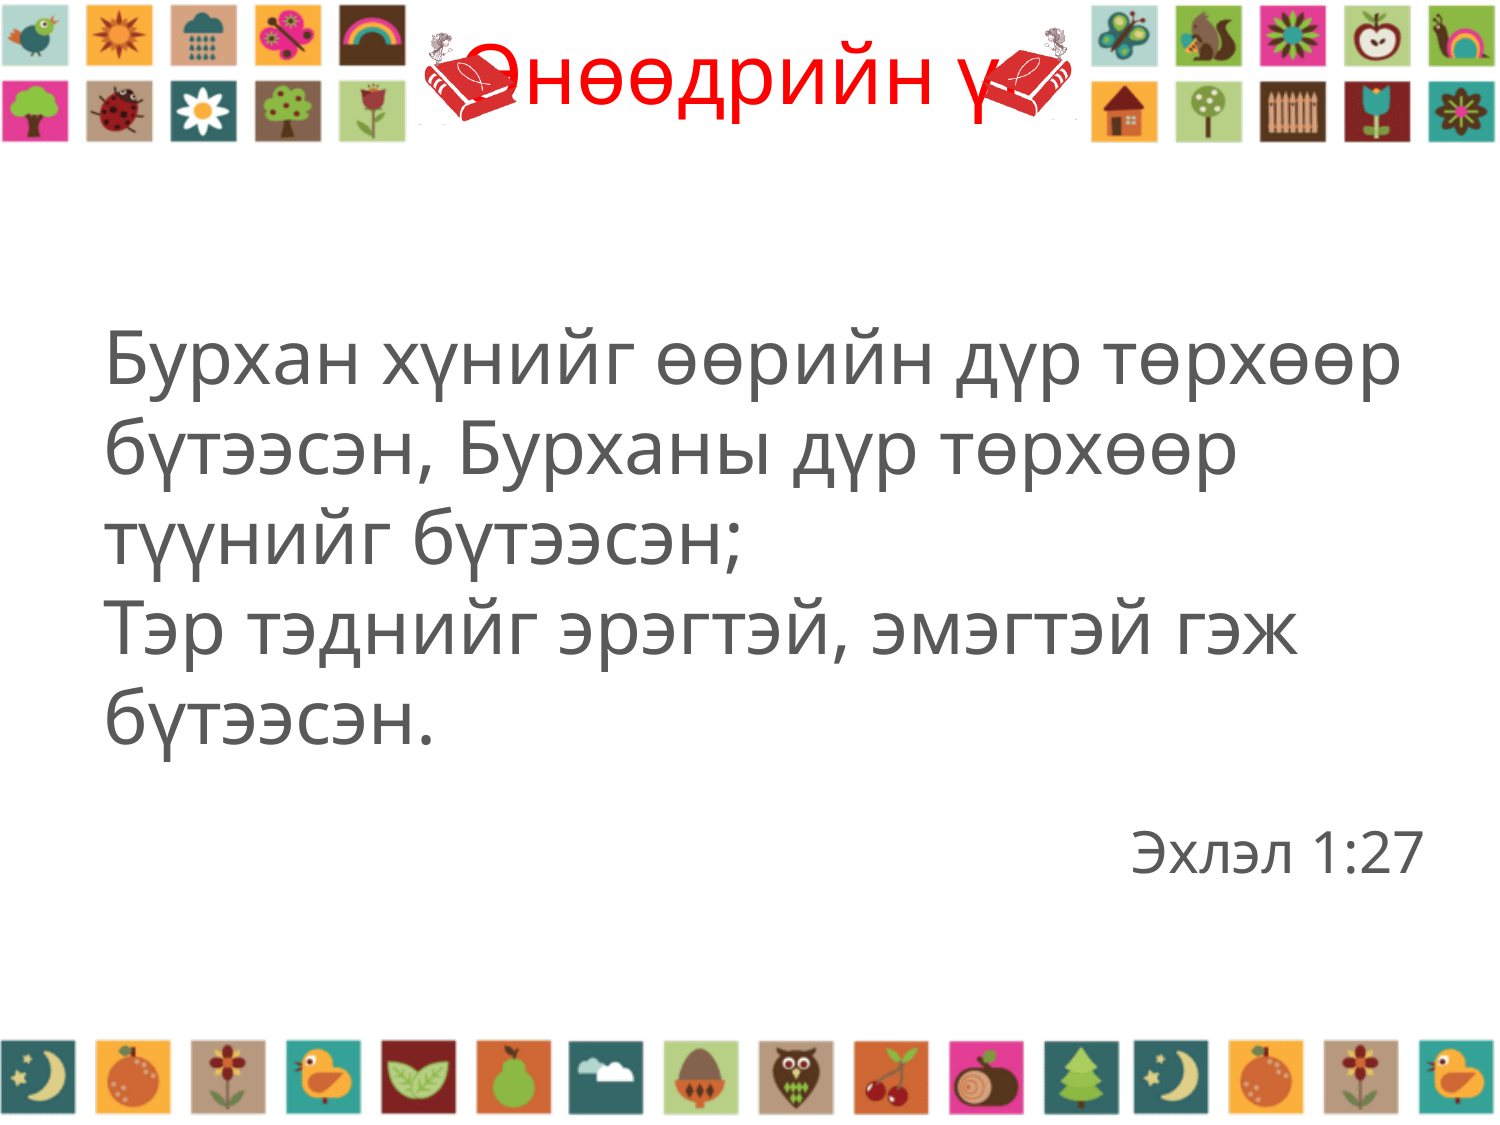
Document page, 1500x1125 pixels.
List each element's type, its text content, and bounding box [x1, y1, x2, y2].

text_box Бурхан хүнийг өөрийн дүр төрхөөр бүтээсэн, Бурханы дүр төрхөөр түүнийг бүтээсэн; Тэр тэднийг эрэгтэй, эмэгтэй гэж бүтээсэн. [88, 302, 1436, 768]
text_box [0, 1028, 1500, 1118]
picture [950, 3, 1500, 150]
text_box Эхлэл 1:27 [808, 807, 1441, 893]
picture [0, 3, 550, 150]
text_box Өнөөдрийн үг [425, 13, 1077, 129]
